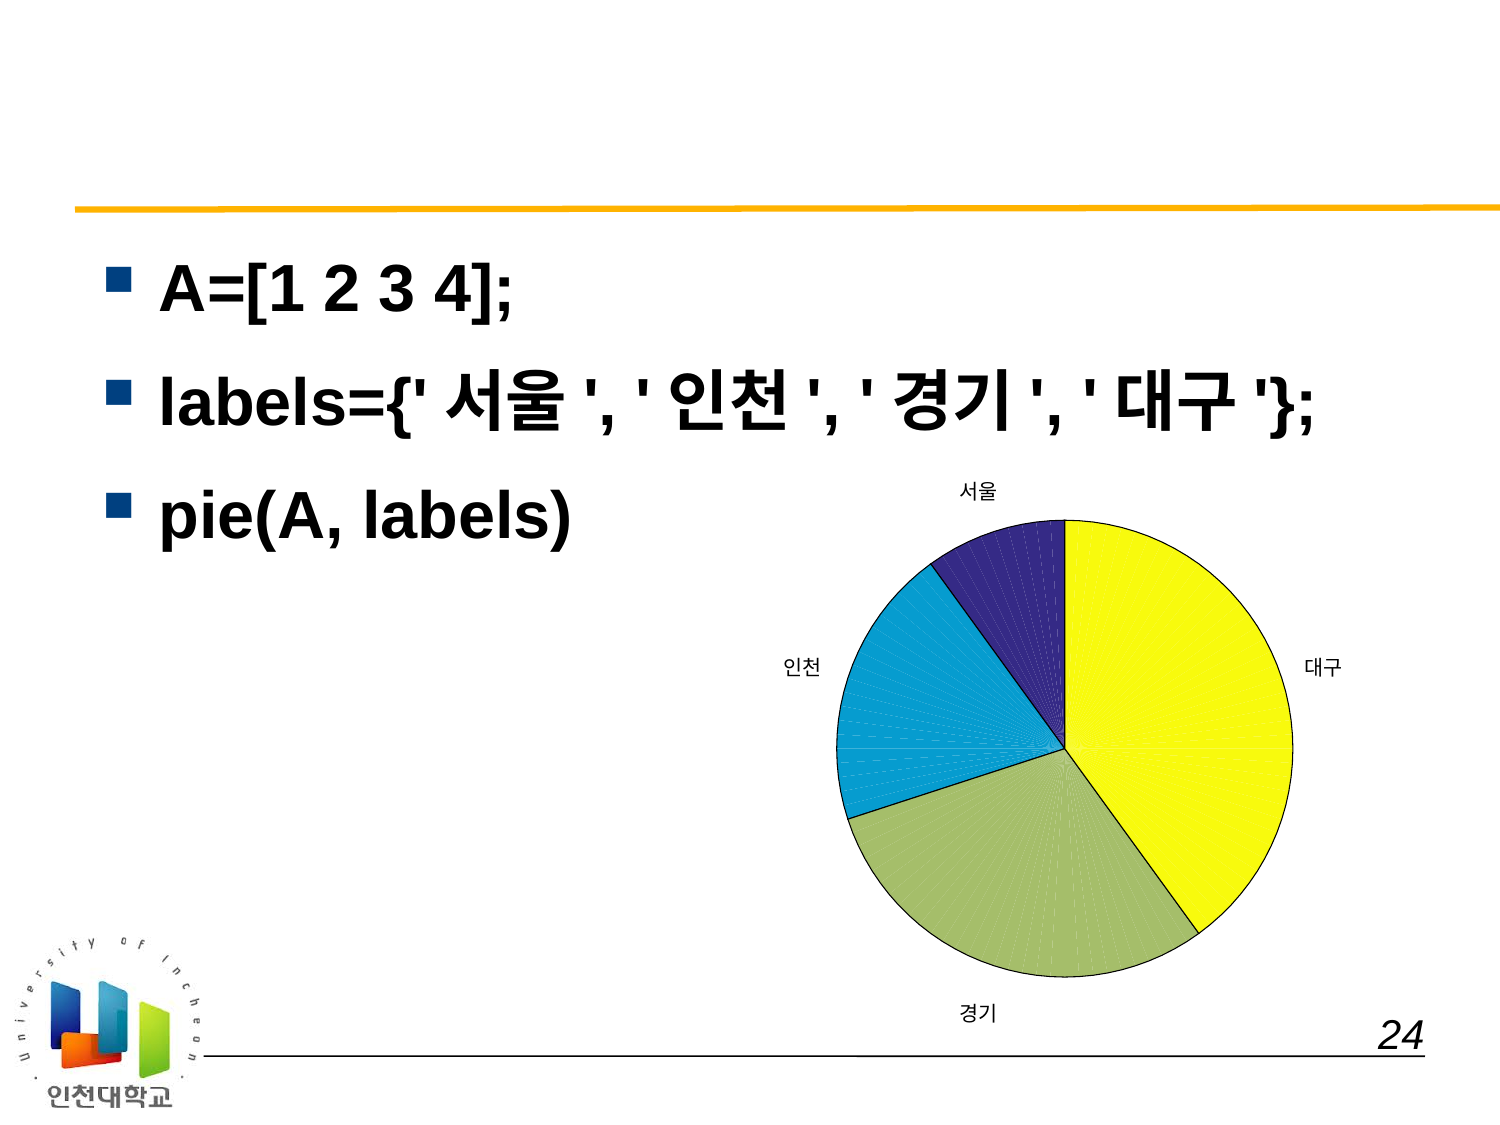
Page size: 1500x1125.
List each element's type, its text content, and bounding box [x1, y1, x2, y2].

list A=[1 2 3 4]; labels={'서울', '인천', '경기', '대구'}; pie(A, labels) [87, 237, 1457, 919]
picture [14, 937, 200, 1108]
picture [601, 424, 1495, 1095]
